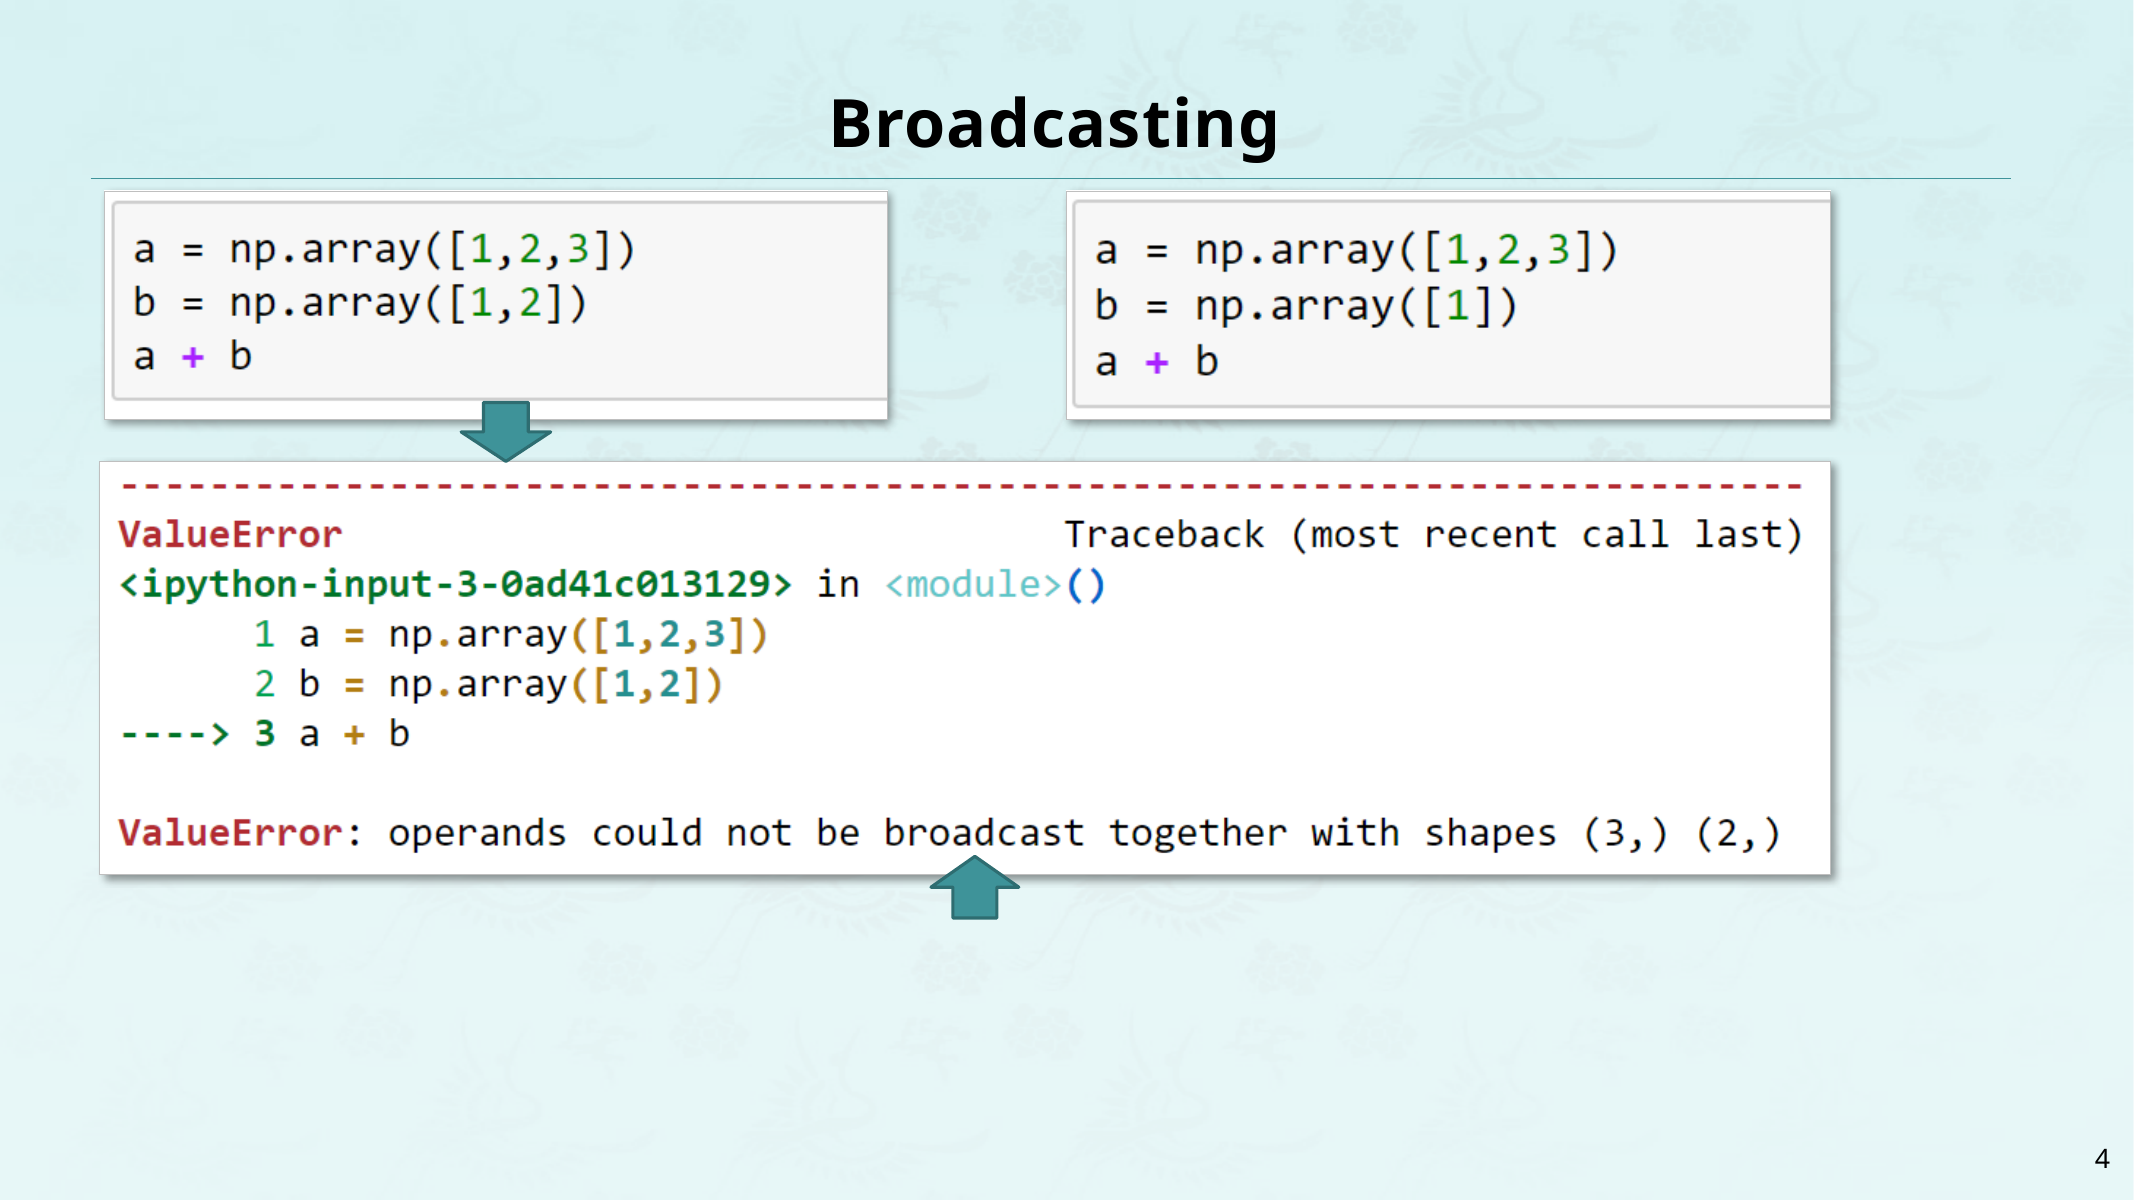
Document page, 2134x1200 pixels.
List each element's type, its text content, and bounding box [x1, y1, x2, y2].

picture [104, 190, 888, 420]
text_box [459, 429, 553, 459]
picture [99, 461, 1832, 875]
text_box [929, 886, 1021, 920]
title Broadcasting [99, 62, 2010, 179]
picture [1066, 190, 1832, 420]
slide_number 4 [1937, 1128, 2125, 1193]
